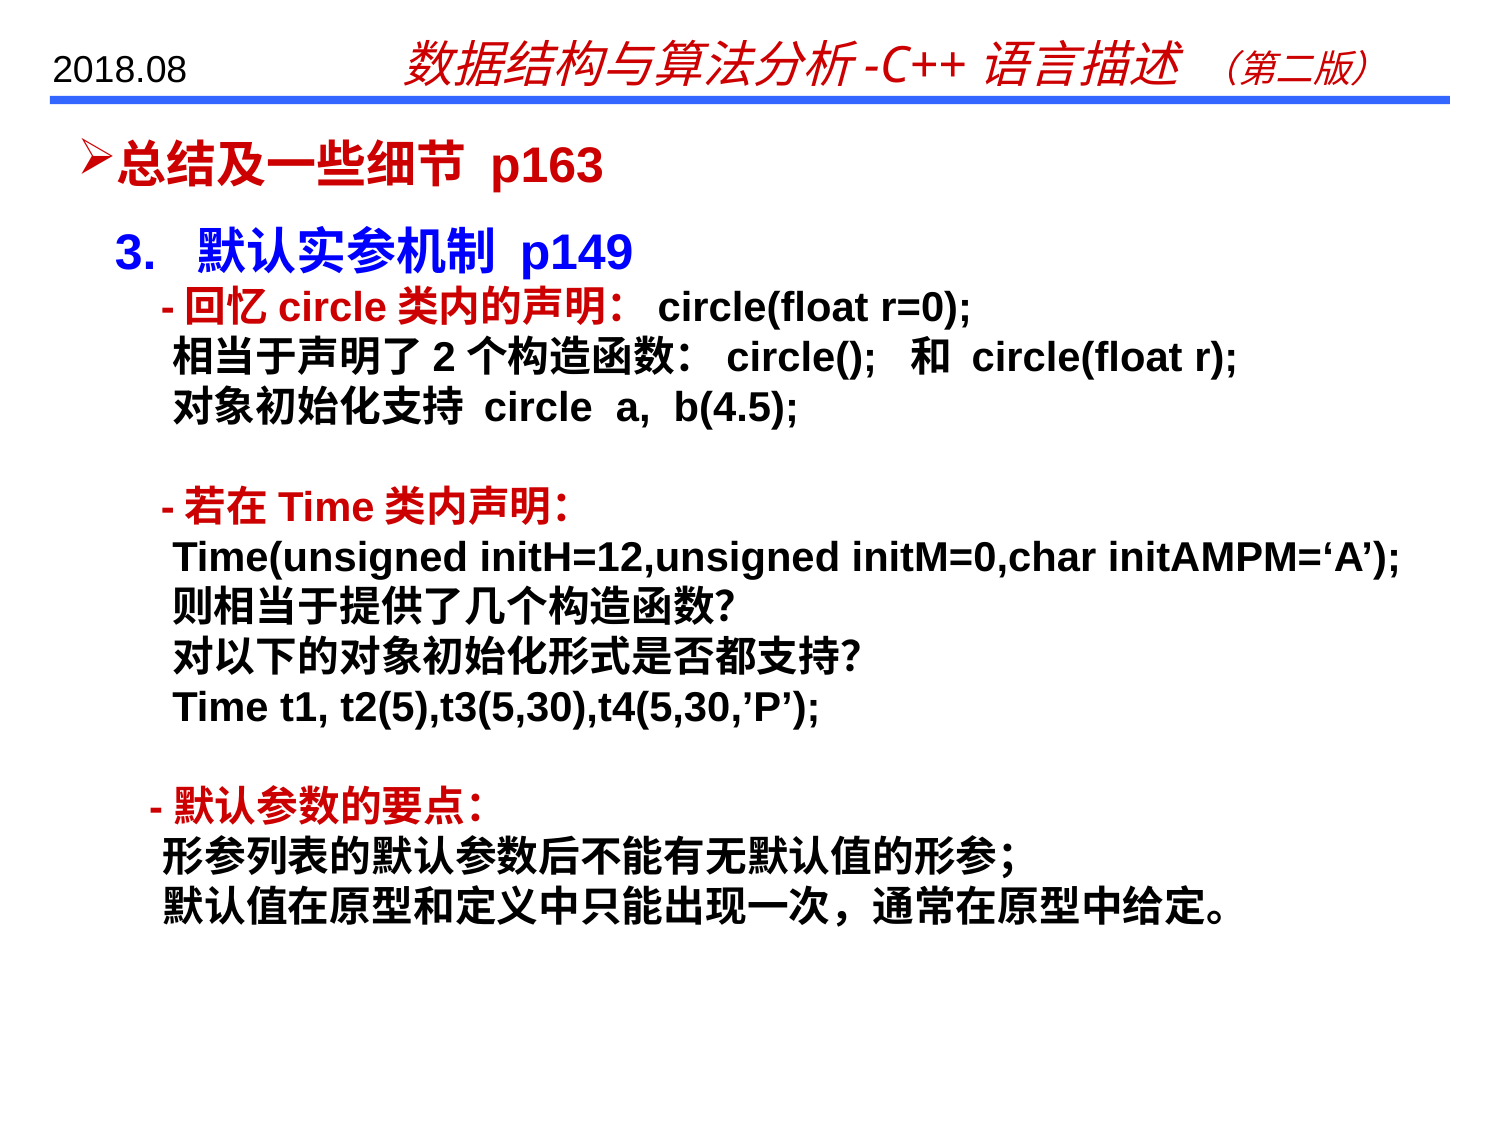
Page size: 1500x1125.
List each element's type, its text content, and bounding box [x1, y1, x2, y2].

title 总结及一些细节 p163 [62, 125, 1463, 200]
text_box 3. 默认实参机制 p149 -回忆circle类内的声明：circle(float r=0); 相当于声明了2个构造函数：circle(); 和 circle(float r); 对象初始化支持 circle a, b(4.5); -若在Time类内声明： Time(unsigned initH=12,unsigned initM=0,char initAMPM=‘A’); 则相当于提供了几个构造函数？ 对以下的对象初始化形式是否都支持？ Time t1, t2(5),t3(5,30),t4(5,30,’P’); -默认参数的要点： 形参列表的默认参数后不能有无默认值的形参； 默认值在原型和定义中只能出现一次，通常在原型中给定。 [99, 212, 1475, 938]
